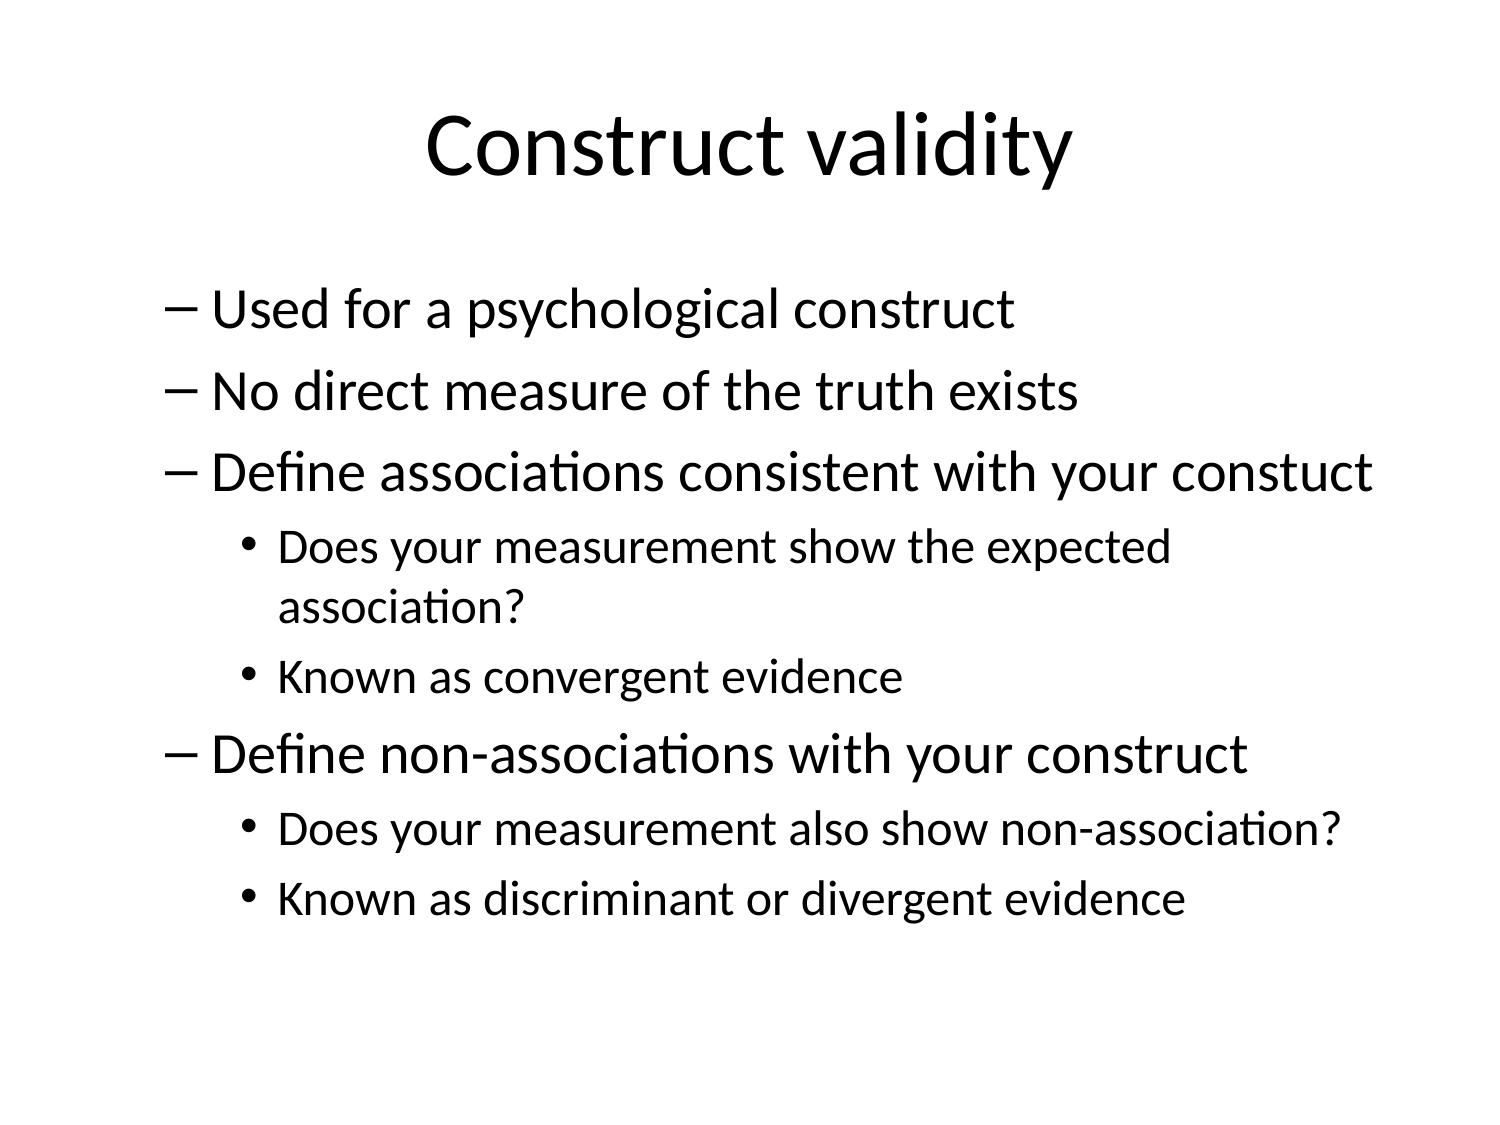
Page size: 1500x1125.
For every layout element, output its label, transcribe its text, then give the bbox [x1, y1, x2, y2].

list Used for a psychological construct No direct measure of the truth exists Define associations consistent with your constuct Does your measurement show the expected association? Known as convergent evidence Define non-associations with your construct Does your measurement also show non-association? Known as discriminant or divergent evidence [75, 262, 1425, 1005]
title Construct validity [75, 45, 1425, 233]
